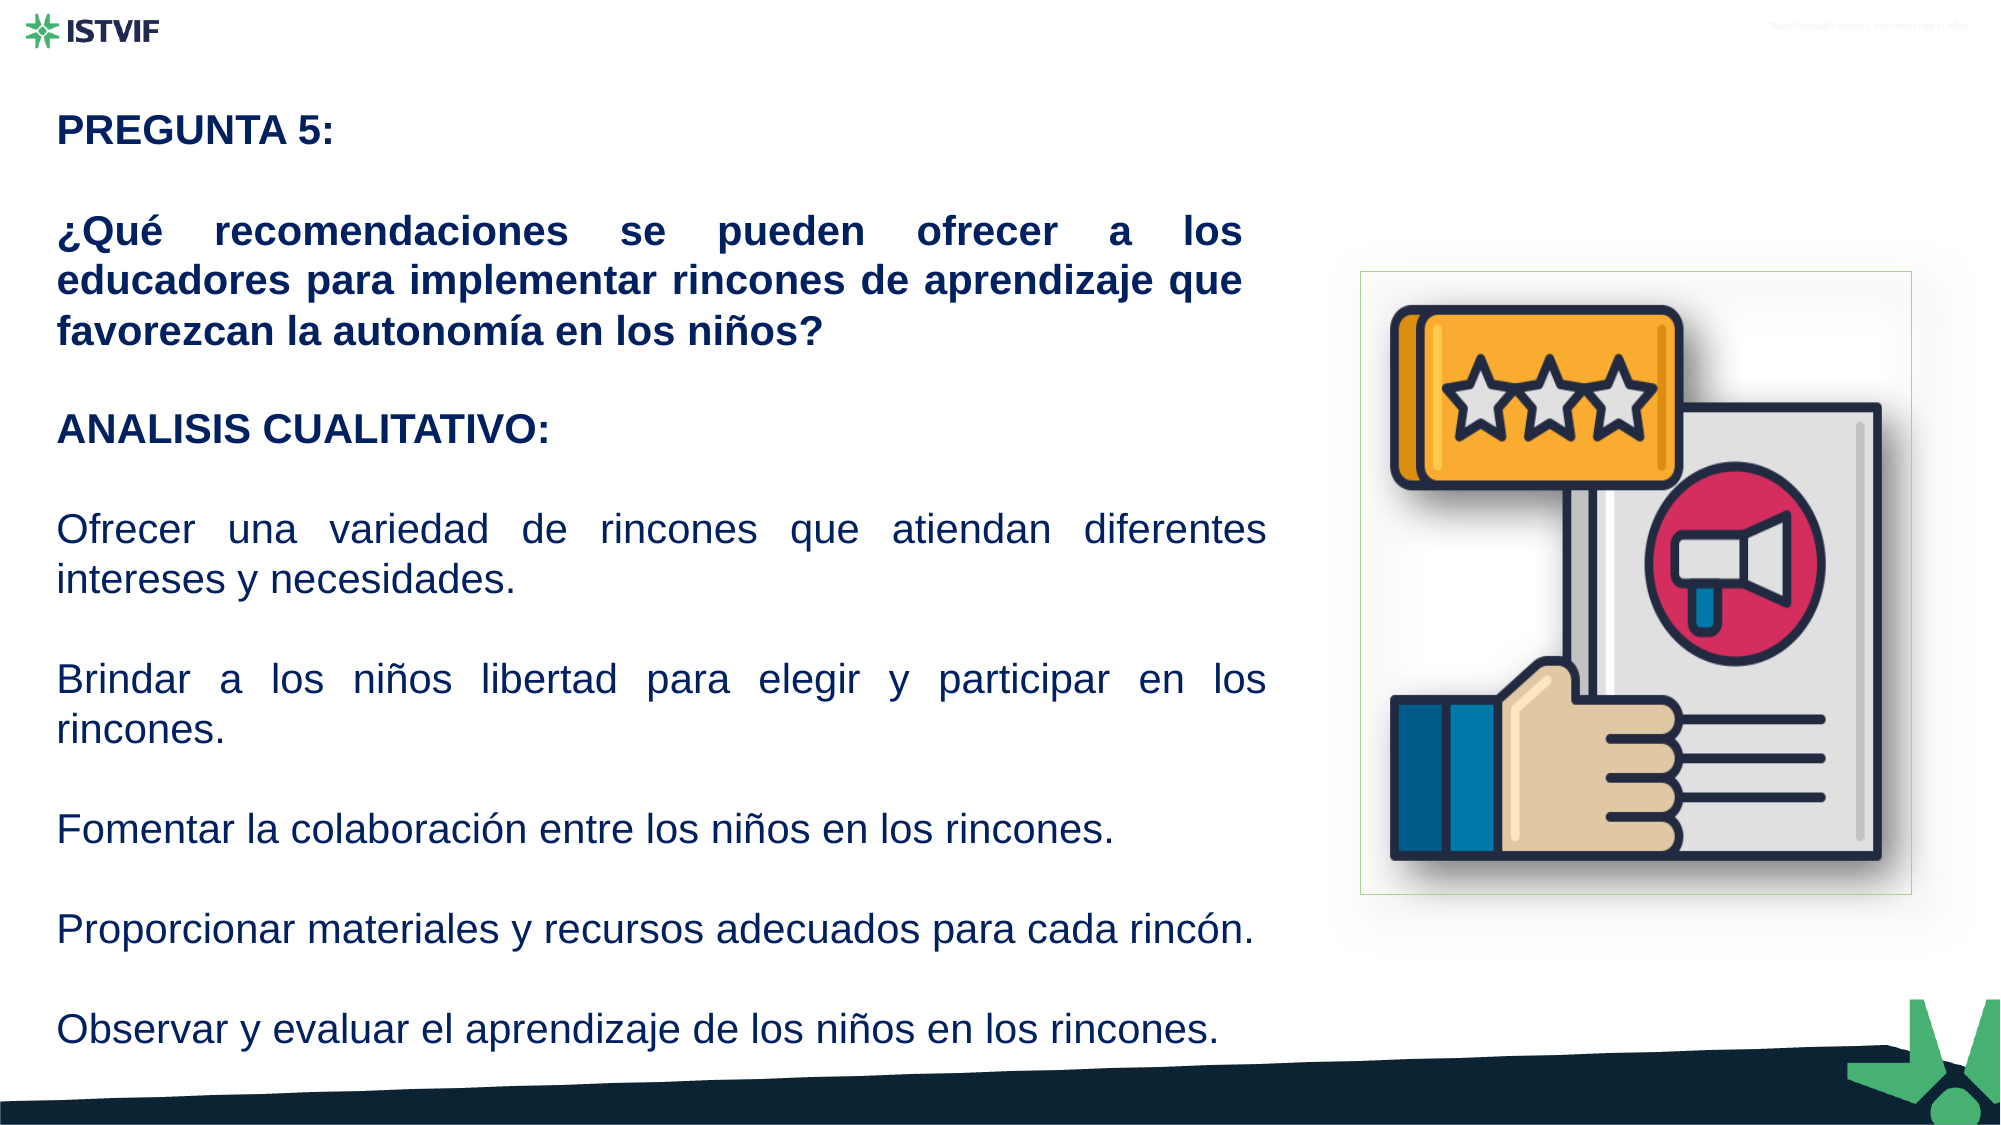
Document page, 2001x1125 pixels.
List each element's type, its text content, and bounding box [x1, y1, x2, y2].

picture [0, 0, 2001, 1125]
text_box ANALISIS CUALITATIVO: Ofrecer una variedad de rincones que atiendan diferentes intereses y necesidades. Brindar a los niños libertad para elegir y participar en los rincones. Fomentar la colaboración entre los niños en los rincones. Proporcionar materiales y recursos adecuados para cada rincón. Observar y evaluar el aprendizaje de los niños en los rincones. [41, 394, 1283, 1060]
text_box PREGUNTA 5: ¿Qué recomendaciones se pueden ofrecer a los educadores para implementar rincones de aprendizaje que favorezcan la autonomía en los niños? [41, 95, 1259, 361]
